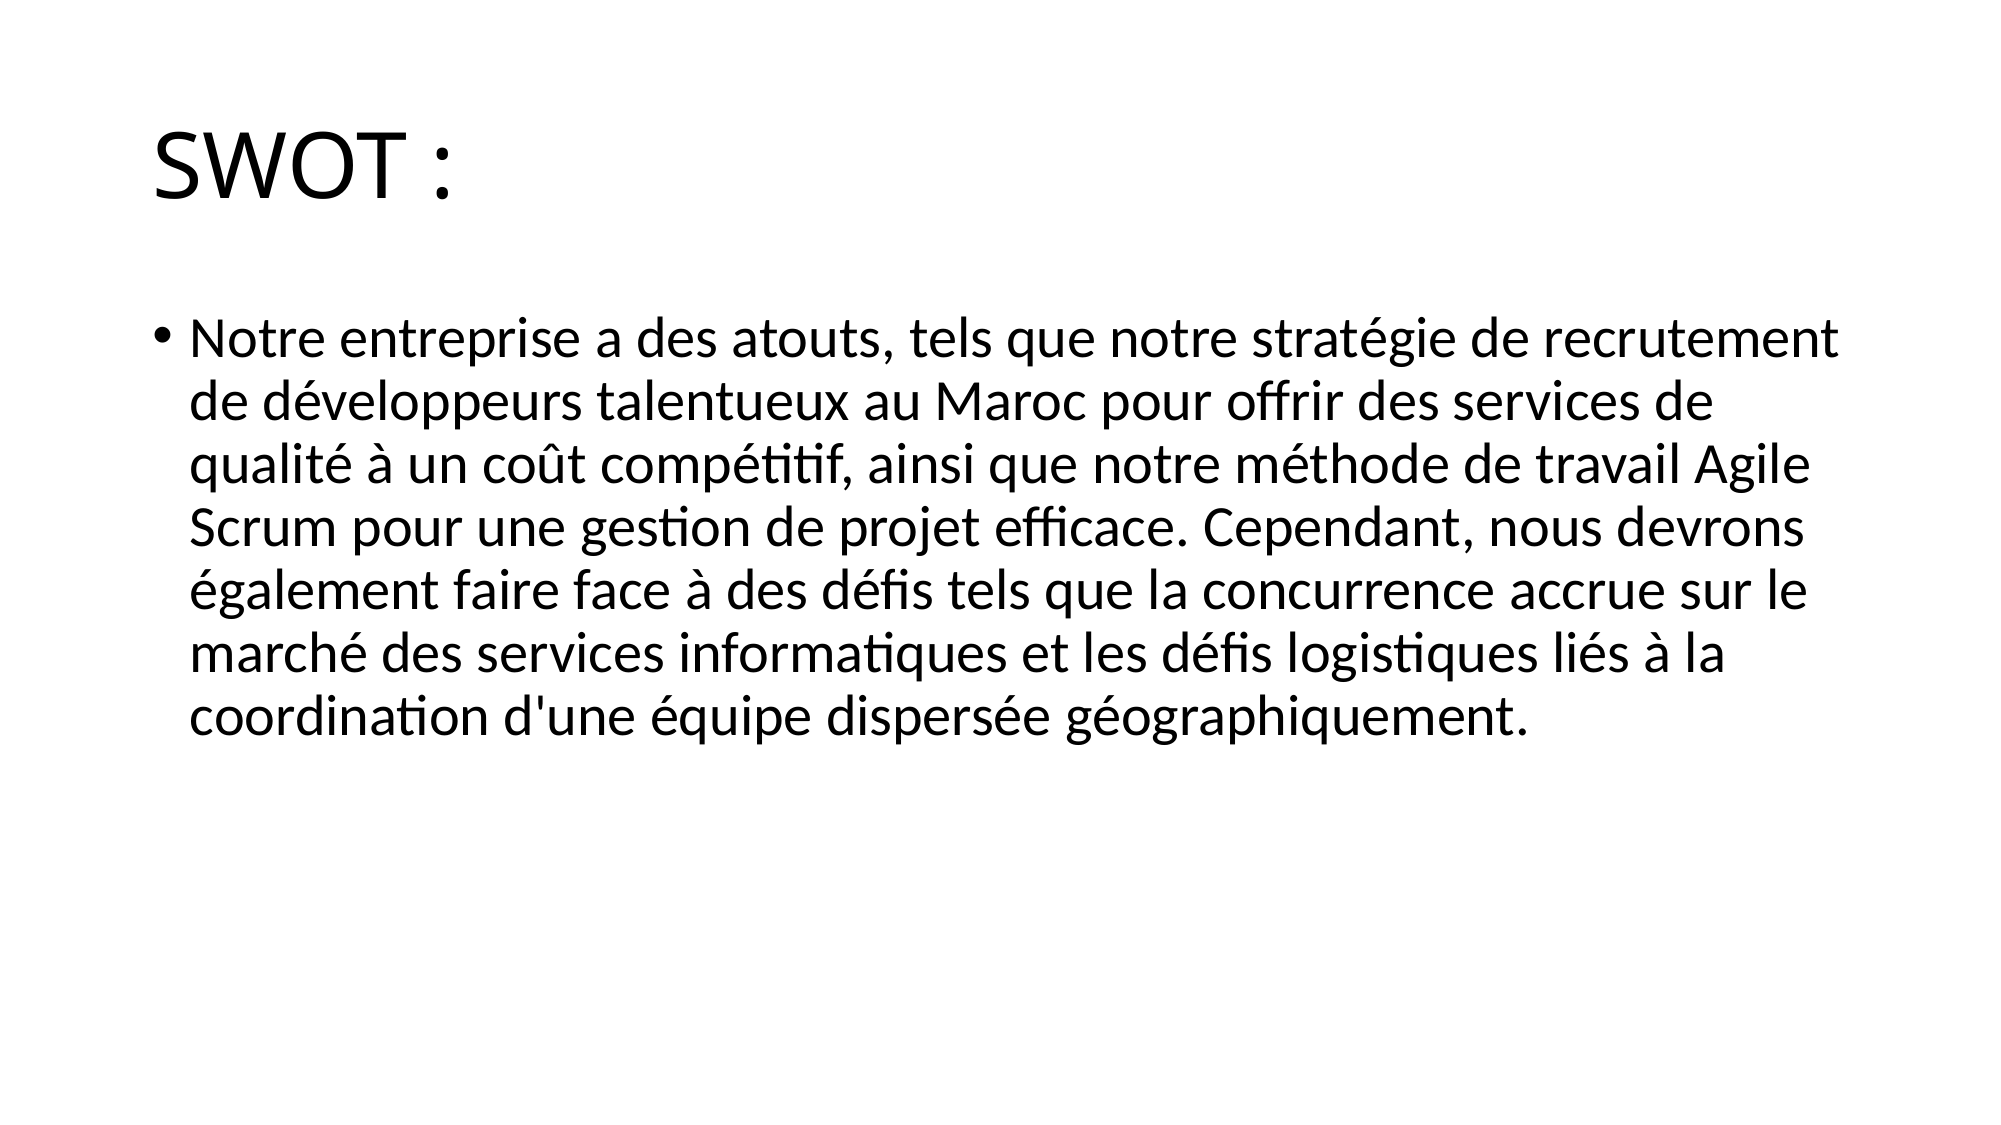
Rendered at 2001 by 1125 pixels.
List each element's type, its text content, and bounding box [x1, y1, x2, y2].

title SWOT : [137, 59, 1863, 278]
list Notre entreprise a des atouts, tels que notre stratégie de recrutement de développeurs talentueux au Maroc pour offrir des services de qualité à un coût compétitif, ainsi que notre méthode de travail Agile Scrum pour une gestion de projet efficace. Cependant, nous devrons également faire face à des défis tels que la concurrence accrue sur le marché des services informatiques et les défis logistiques liés à la coordination d'une équipe dispersée géographiquement. [137, 299, 1863, 1014]
